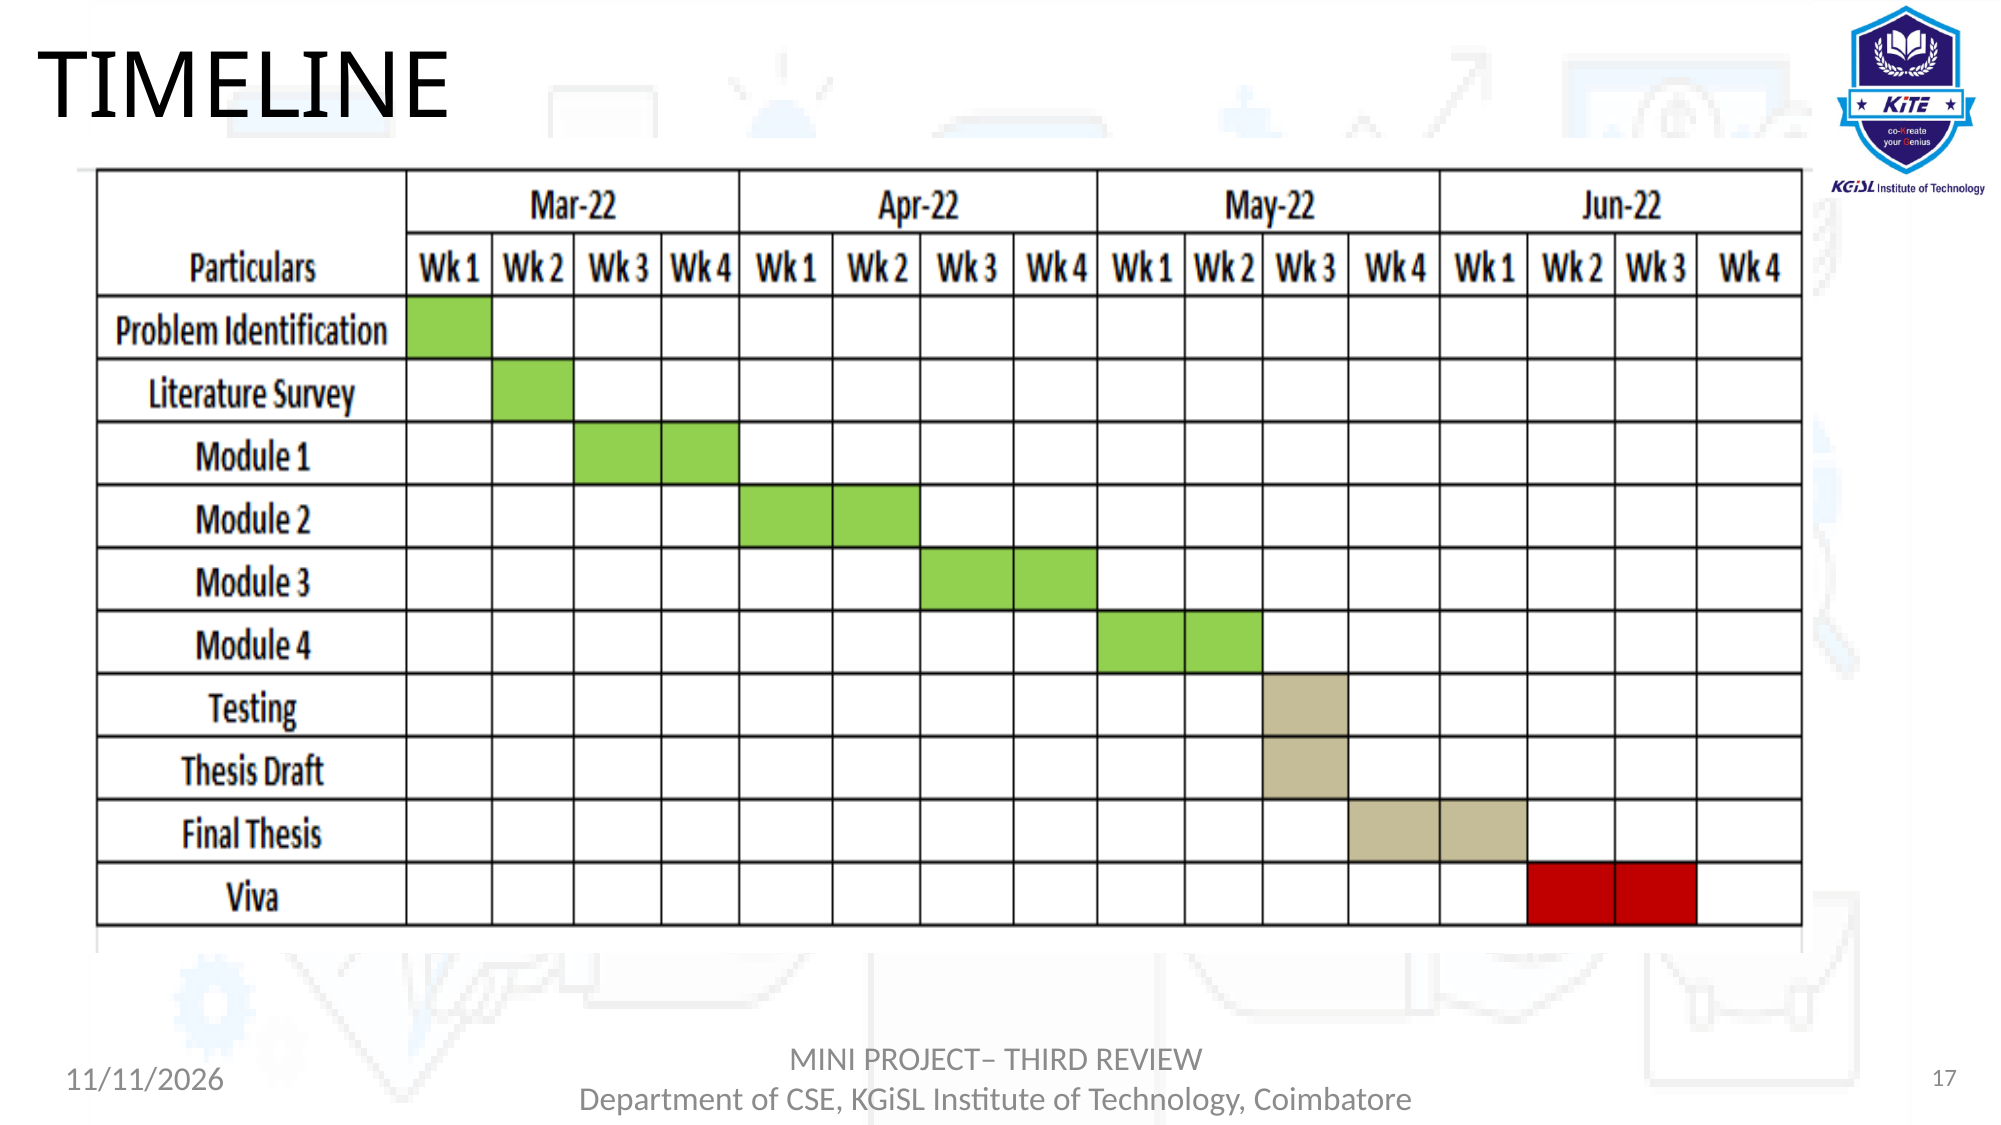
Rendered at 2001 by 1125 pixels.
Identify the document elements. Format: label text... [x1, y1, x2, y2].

title TIMELINE [22, 18, 1748, 157]
picture [77, 0, 2000, 953]
slide_number 17 [1880, 1046, 1973, 1107]
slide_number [49, 1047, 268, 1108]
footer MINI PROJECT– THIRD REVIEW Department of CSE, KGiSL Institute of Technology, Coimbatore [444, 1047, 1555, 1108]
